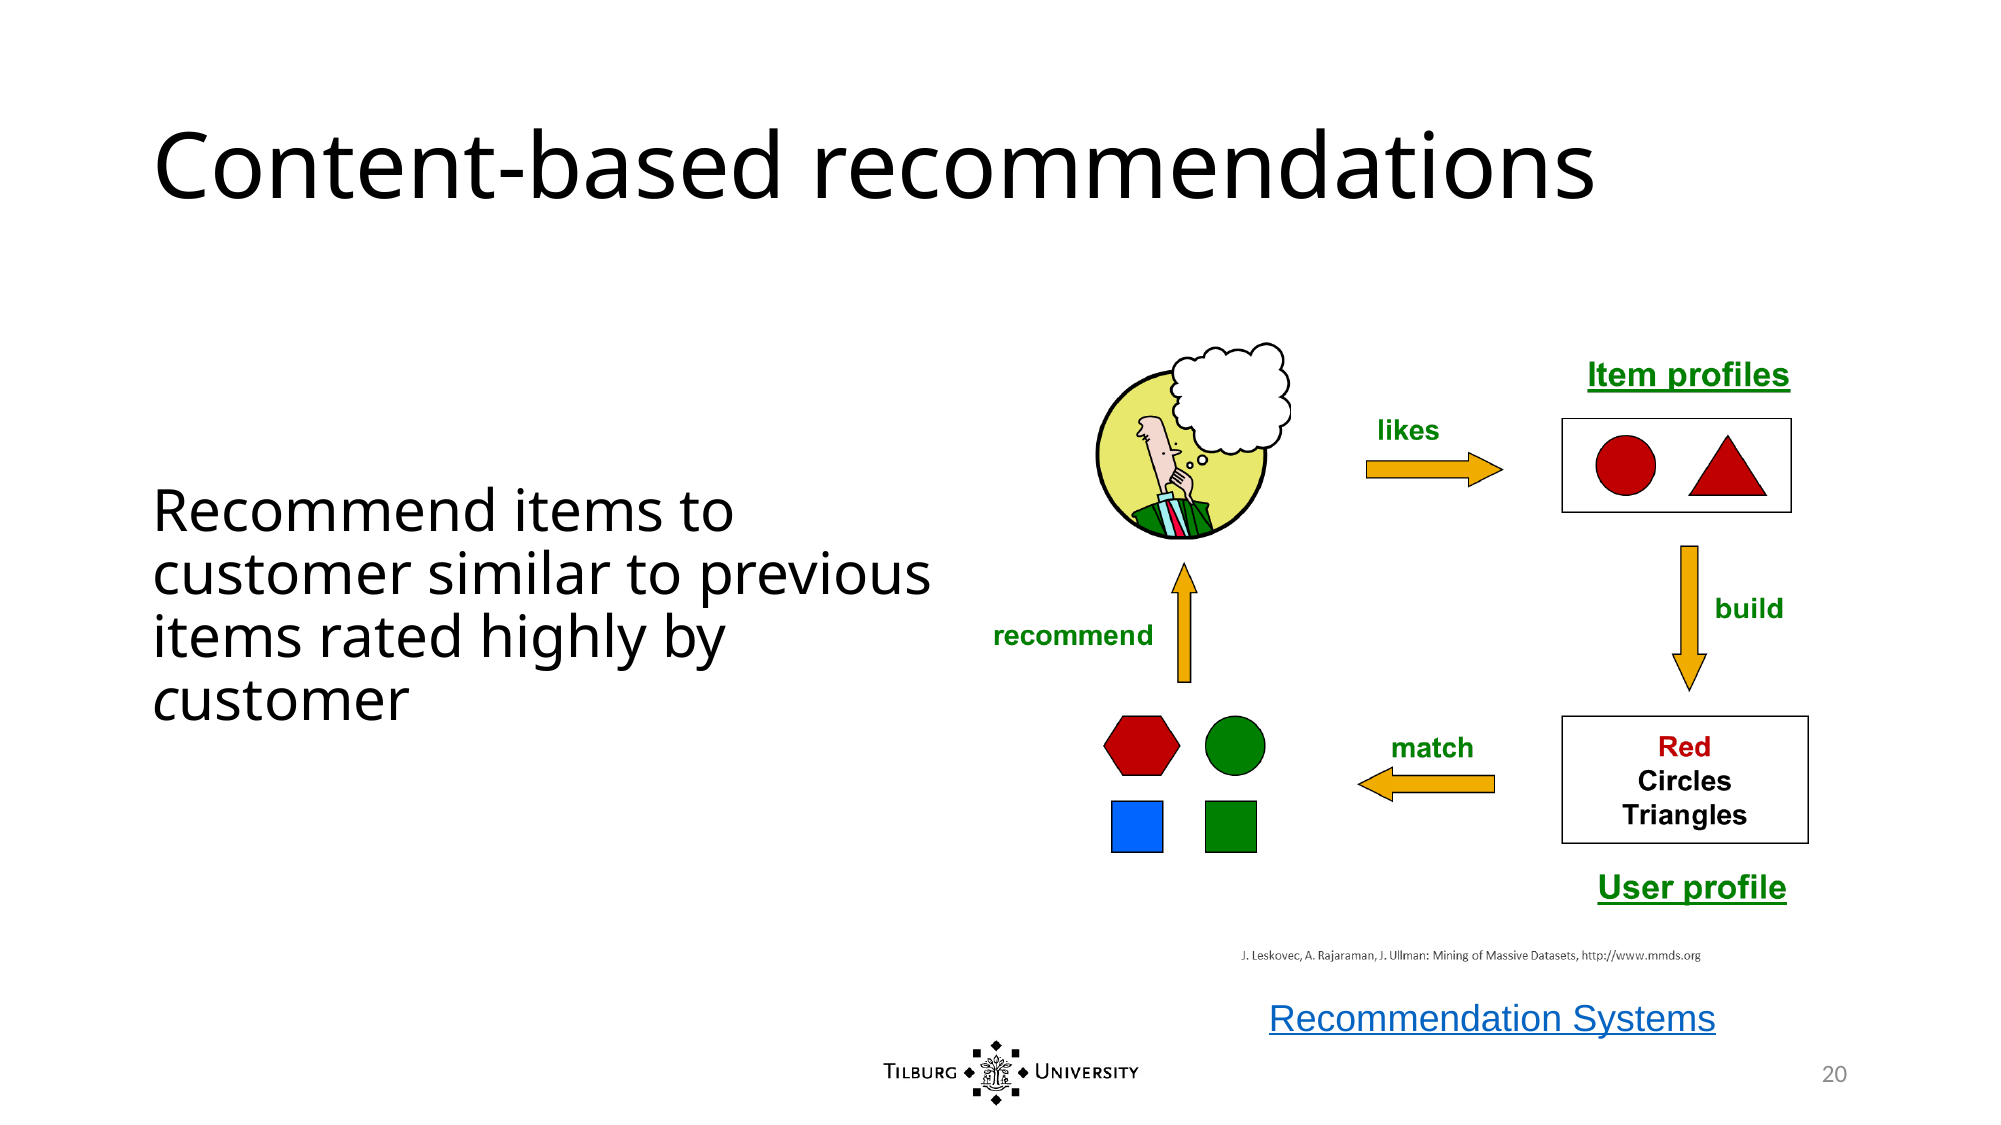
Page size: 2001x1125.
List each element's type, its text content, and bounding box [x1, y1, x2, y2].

picture [975, 342, 1850, 971]
title Content-based recommendations [137, 59, 1863, 278]
slide_number 20 [1412, 1042, 1863, 1103]
picture [875, 1032, 1146, 1113]
text_box Recommendation Systems [1254, 979, 1732, 1046]
list Recommend items to customer similar to previous items rated highly by customer [137, 299, 988, 1014]
